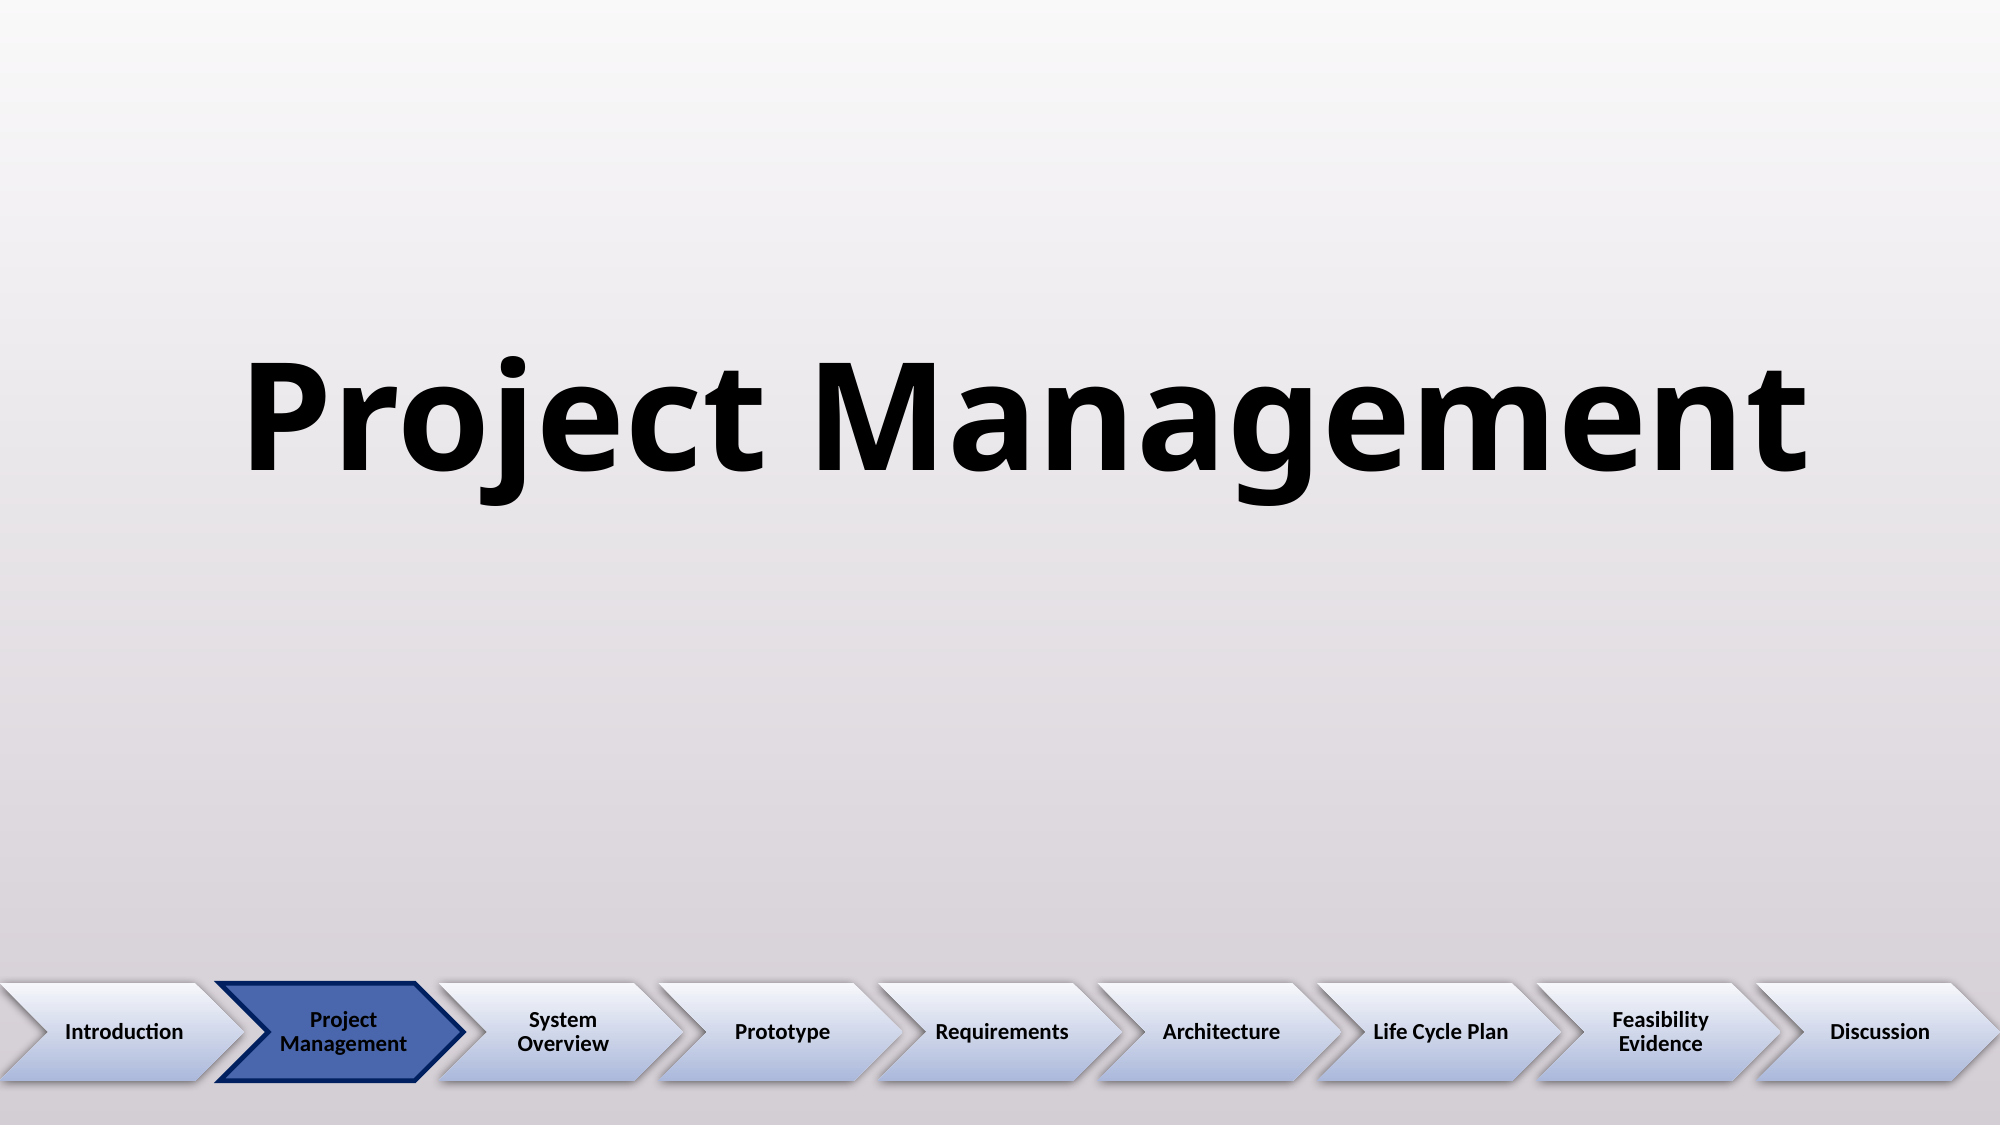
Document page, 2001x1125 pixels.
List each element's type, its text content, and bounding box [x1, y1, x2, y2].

title Project Management [162, 333, 1888, 551]
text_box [0, 894, 2000, 1125]
